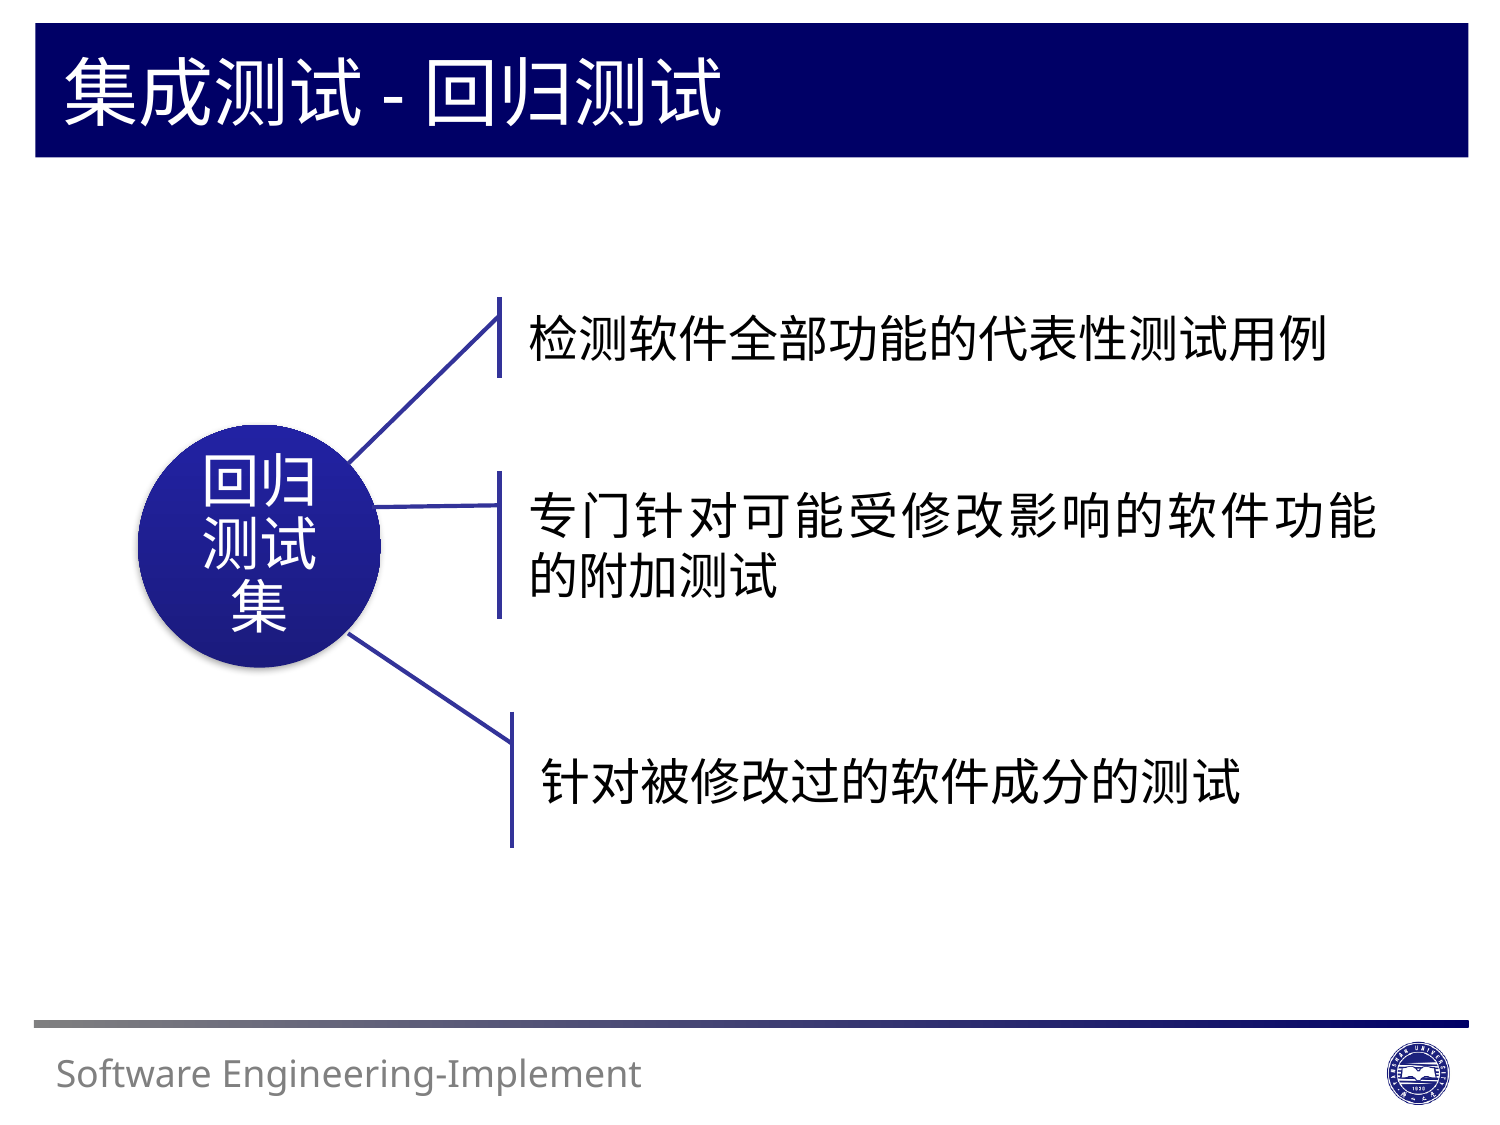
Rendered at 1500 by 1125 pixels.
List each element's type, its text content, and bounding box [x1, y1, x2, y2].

text_box 专门针对可能受修改影响的软件功能的附加测试 [514, 471, 1392, 619]
text_box 针对被修改过的软件成分的测试 [387, 657, 514, 848]
text_box 检测软件全部功能的代表性测试用例 [514, 297, 1392, 378]
text_box 针对被修改过的软件成分的测试 [526, 712, 1405, 848]
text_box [137, 424, 382, 668]
text_box 检测软件全部功能的代表性测试用例 [384, 296, 502, 429]
text_box 集成测试-回归测试 [48, 38, 1371, 149]
text_box 专门针对可能受修改影响的软件功能的附加测试 [387, 470, 502, 619]
picture [1375, 1039, 1461, 1110]
